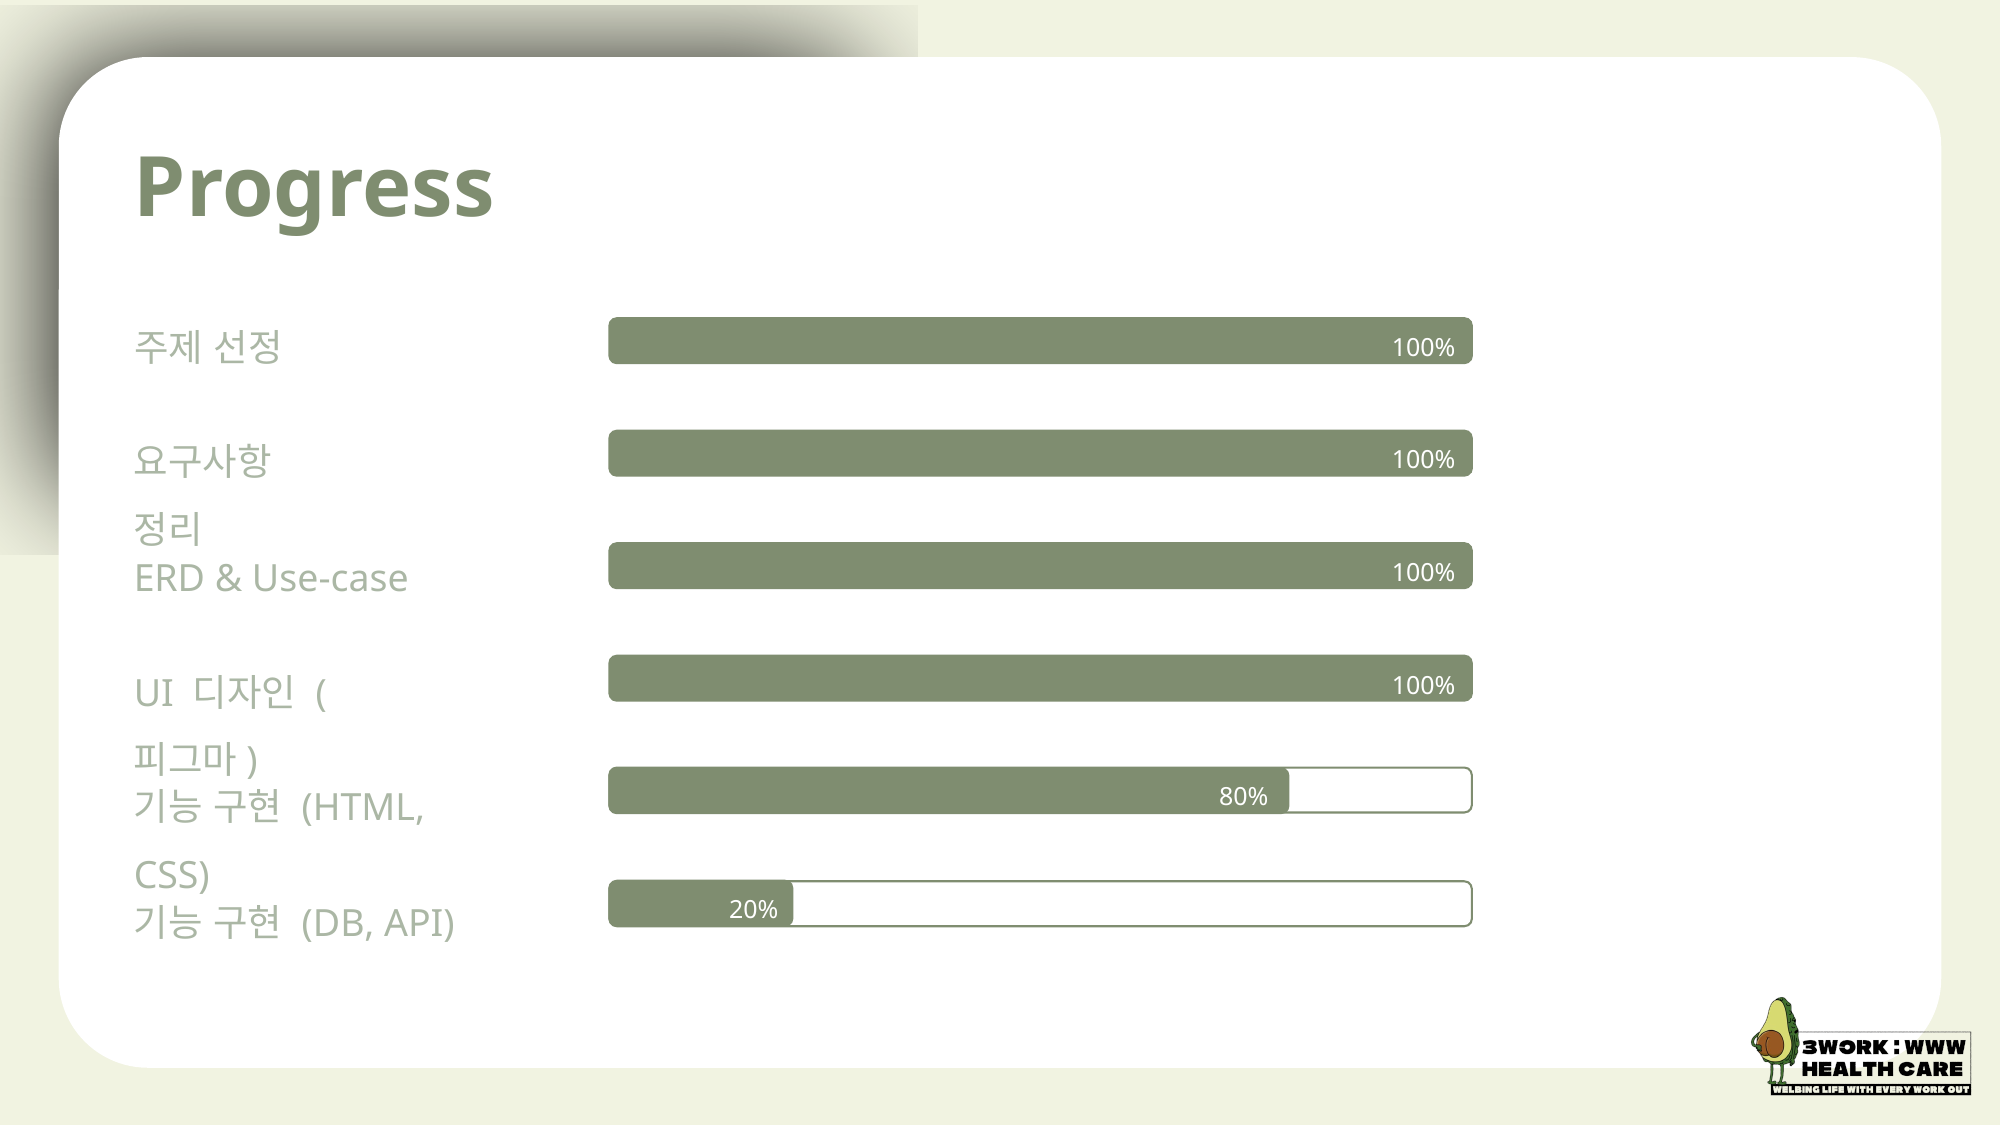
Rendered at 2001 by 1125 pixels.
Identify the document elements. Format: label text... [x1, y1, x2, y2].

picture [1747, 991, 1975, 1100]
text_box [608, 654, 1377, 702]
text_box Progress [118, 125, 941, 240]
text_box UI 디자인 (피그마) [118, 638, 439, 753]
text_box 주제 선정 [119, 293, 310, 376]
text_box [608, 880, 714, 928]
text_box 100% [1377, 646, 1567, 707]
text_box 100% [1377, 420, 1567, 481]
text_box [608, 766, 1204, 814]
text_box [57, 56, 1943, 1069]
text_box 기능 구현 (DB, API) [118, 868, 484, 951]
text_box 기능 구현 (HTML, CSS) [118, 753, 518, 904]
text_box [608, 317, 1377, 365]
text_box [904, 880, 1473, 928]
text_box 100% [1377, 308, 1567, 369]
text_box [608, 429, 1377, 477]
text_box 100% [1377, 533, 1567, 594]
text_box 20% [714, 871, 904, 932]
text_box 80% [1204, 758, 1394, 818]
text_box ERD & Use-case [118, 523, 439, 606]
text_box 요구사항 정리 [118, 408, 364, 523]
text_box [1394, 766, 1473, 814]
text_box [608, 542, 1377, 590]
